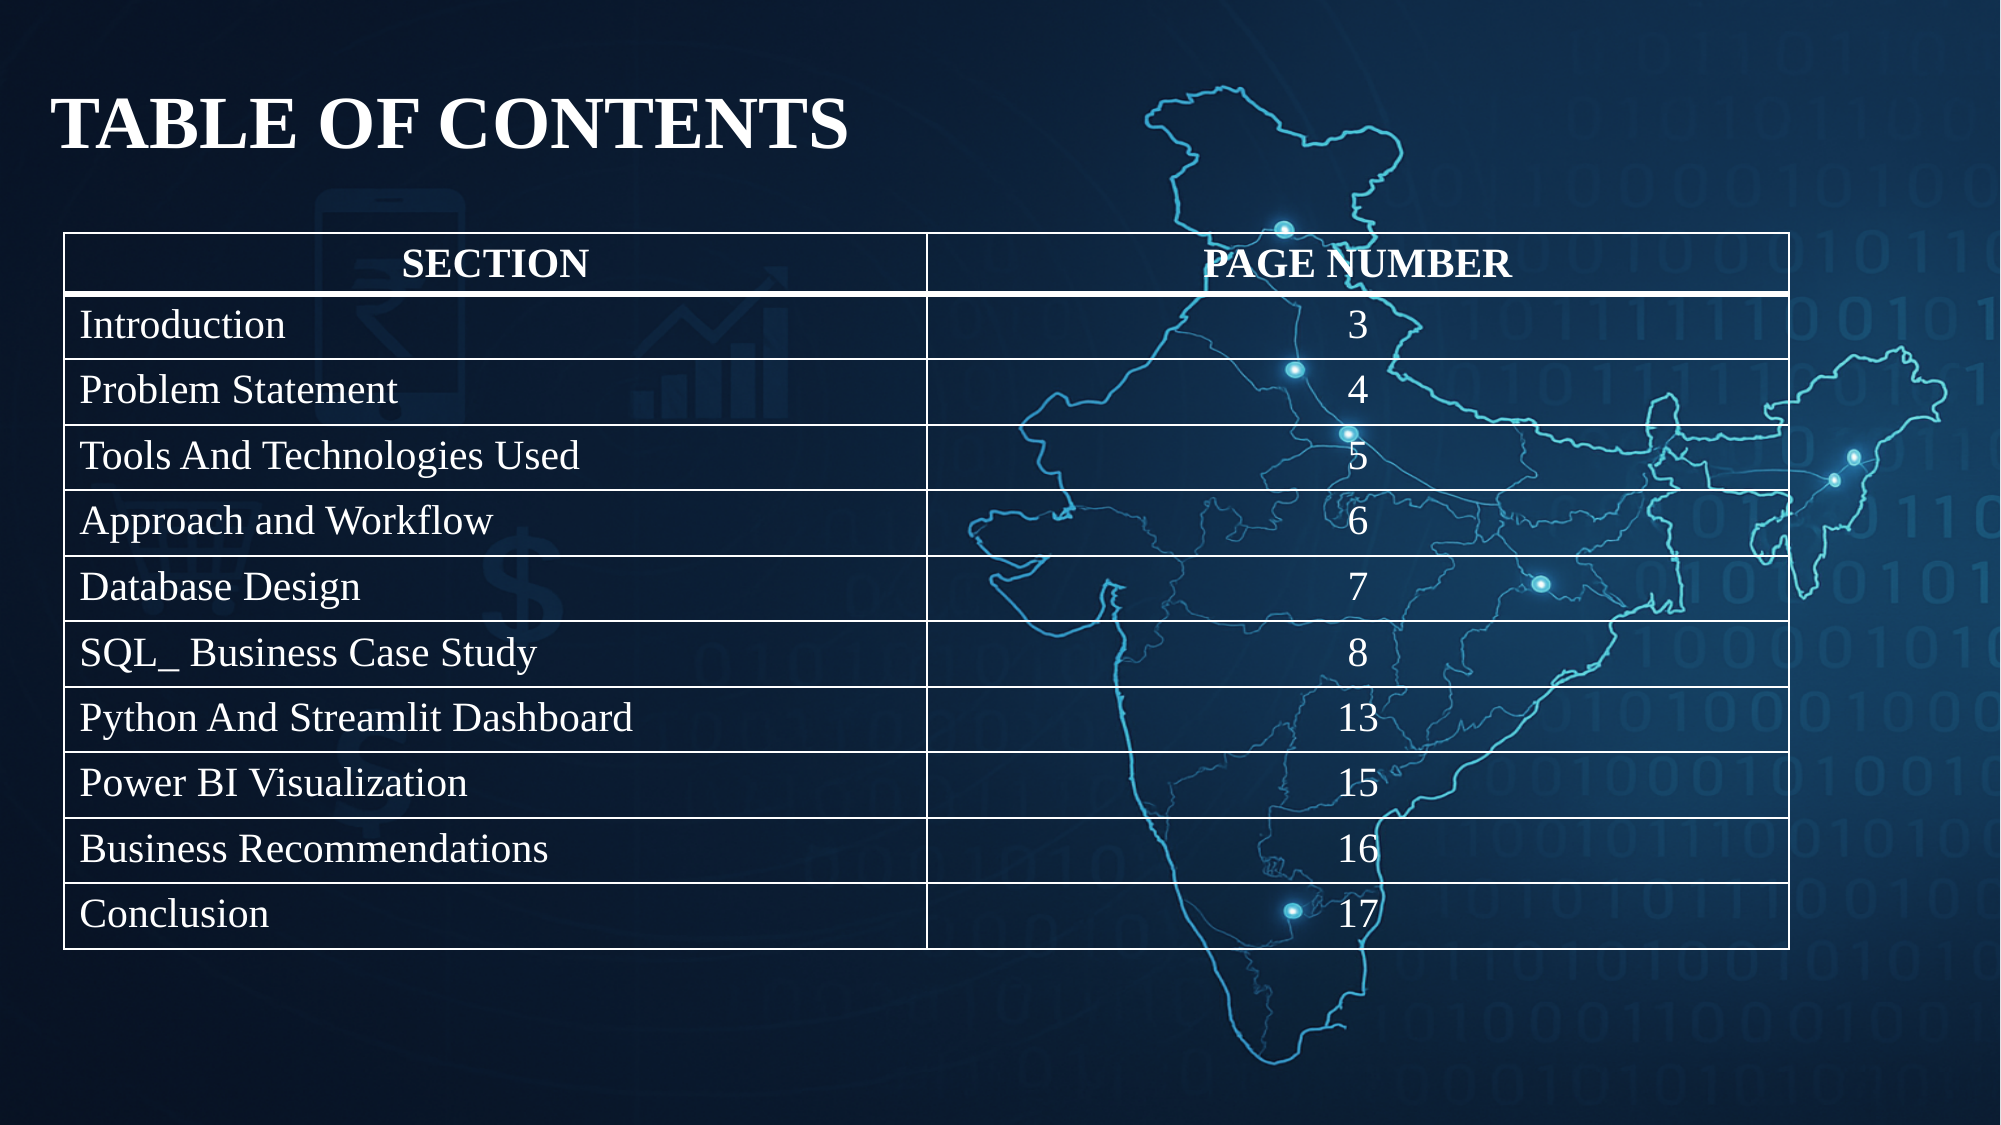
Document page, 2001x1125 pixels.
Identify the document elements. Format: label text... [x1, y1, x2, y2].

table_cell SQL_ Business Case Study [65, 622, 926, 686]
title TABLE OF CONTENTS [35, 15, 1761, 233]
table_cell 8 [928, 622, 1788, 686]
table_cell Power BI Visualization [65, 753, 926, 817]
table_cell 15 [928, 753, 1788, 817]
table_cell 13 [928, 688, 1788, 751]
table_cell Introduction [65, 297, 926, 358]
table_cell 5 [928, 426, 1788, 489]
table_cell 7 [928, 557, 1788, 620]
picture [0, 0, 2001, 1125]
table_cell 3 [928, 297, 1788, 358]
table_header PAGE NUMBER [928, 234, 1788, 291]
table_cell 17 [928, 884, 1788, 948]
table_cell Python And Streamlit Dashboard [65, 688, 926, 751]
table_cell 4 [928, 360, 1788, 424]
table_cell Database Design [65, 557, 926, 620]
table_cell 6 [928, 491, 1788, 555]
table_cell 16 [928, 819, 1788, 882]
table_cell Approach and Workflow [65, 491, 926, 555]
table_cell Tools And Technologies Used [65, 426, 926, 489]
table_cell Problem Statement [65, 360, 926, 424]
table_header SECTION [65, 234, 926, 291]
table_cell Conclusion [65, 884, 926, 948]
table_cell Business Recommendations [65, 819, 926, 882]
